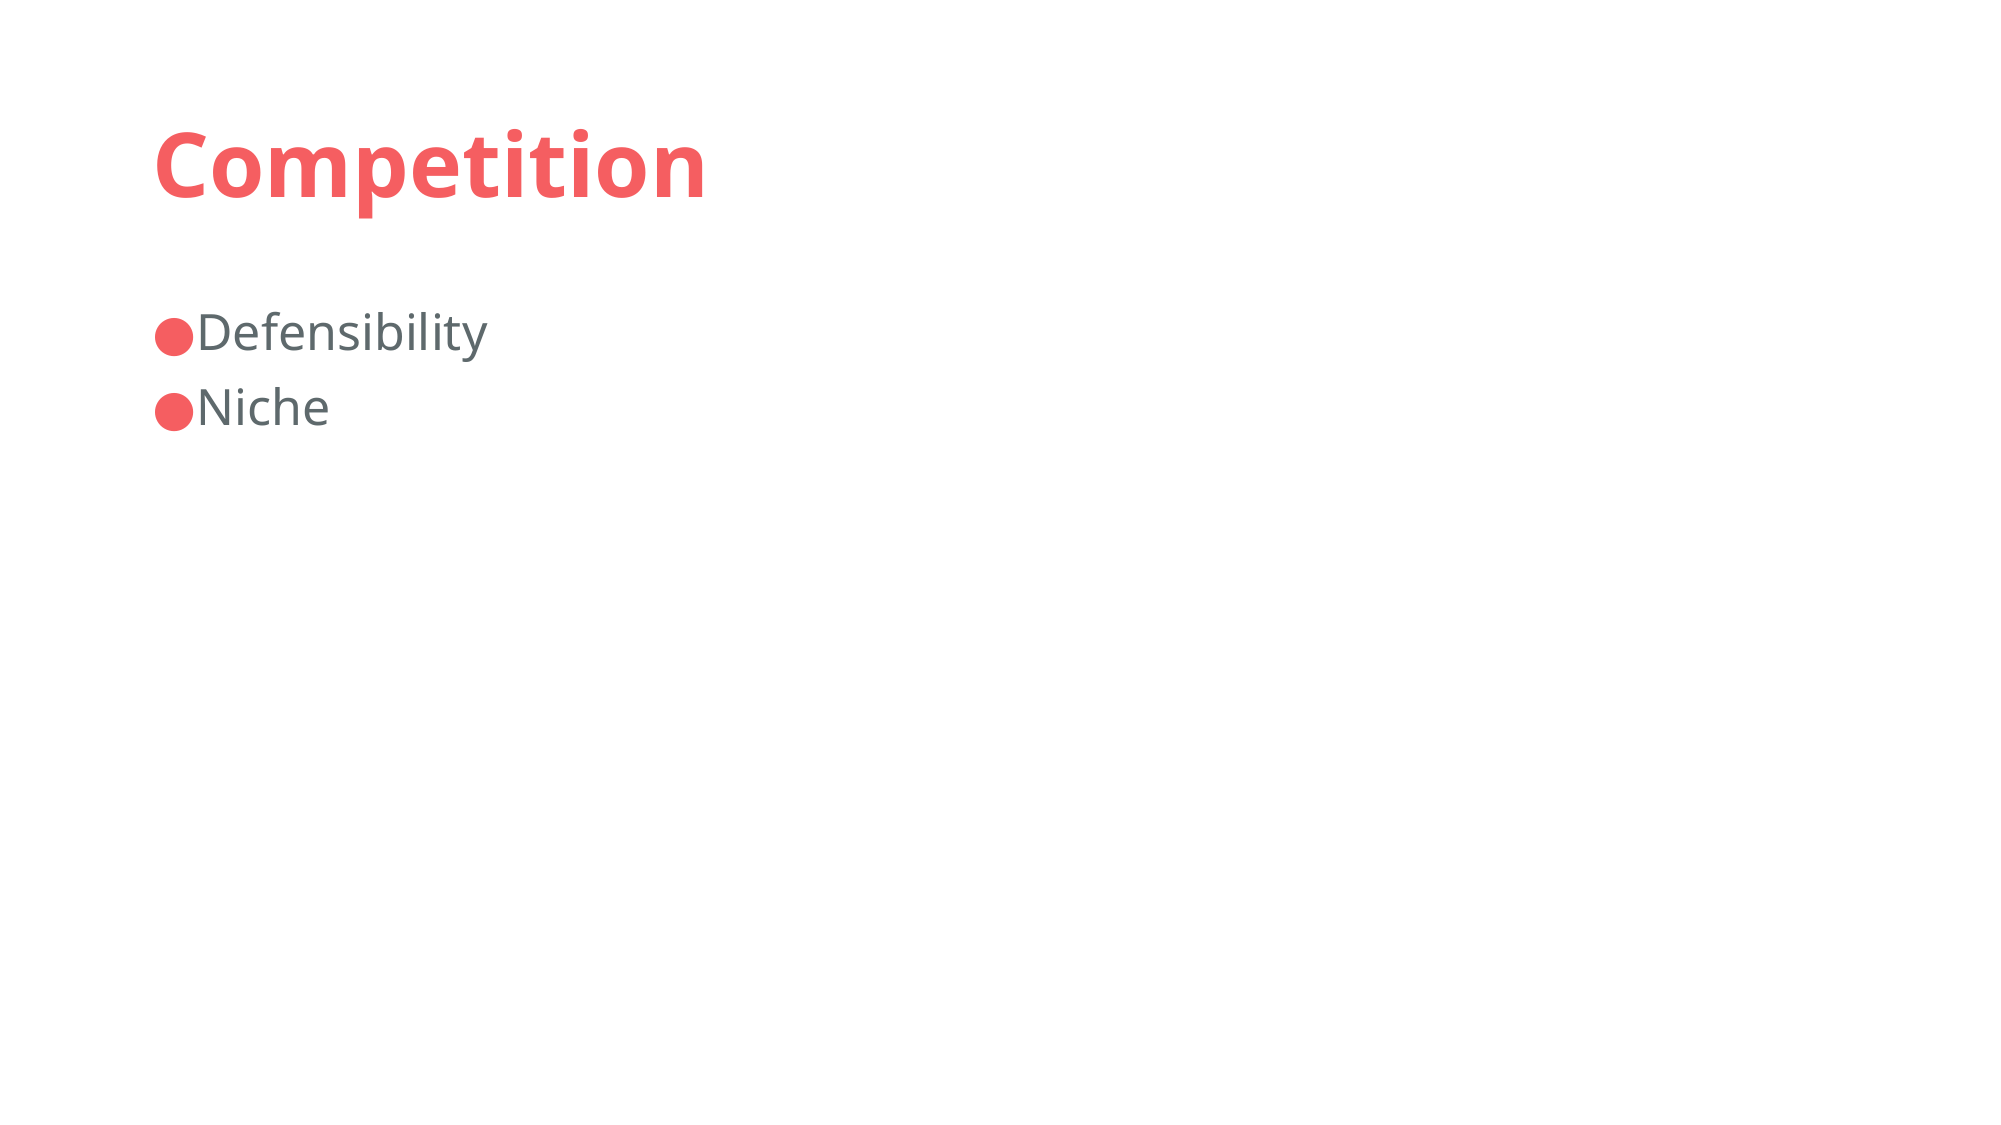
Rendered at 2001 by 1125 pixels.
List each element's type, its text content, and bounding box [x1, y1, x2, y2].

list Defensibility Niche [137, 299, 1863, 1014]
title Competition [137, 59, 1863, 278]
